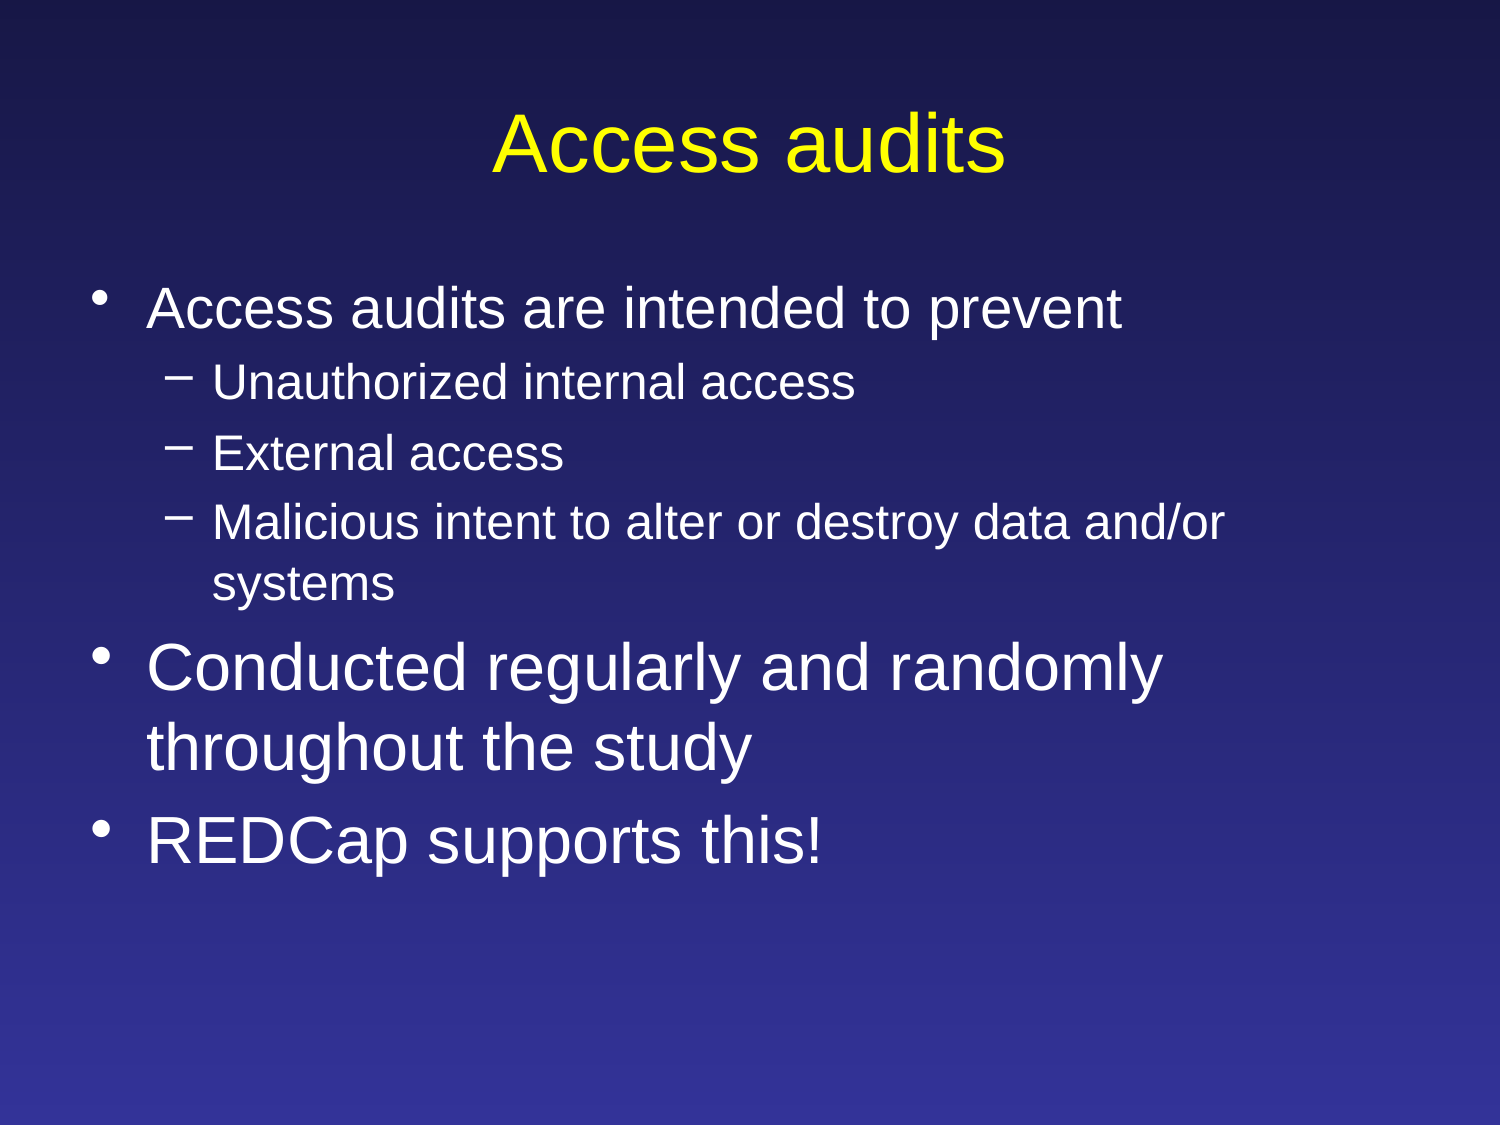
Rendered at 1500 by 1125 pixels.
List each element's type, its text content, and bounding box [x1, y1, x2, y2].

list Access audits are intended to prevent Unauthorized internal access External access Malicious intent to alter or destroy data and/or systems Conducted regularly and randomly throughout the study REDCap supports this! [75, 262, 1425, 1005]
title Access audits [75, 45, 1425, 233]
